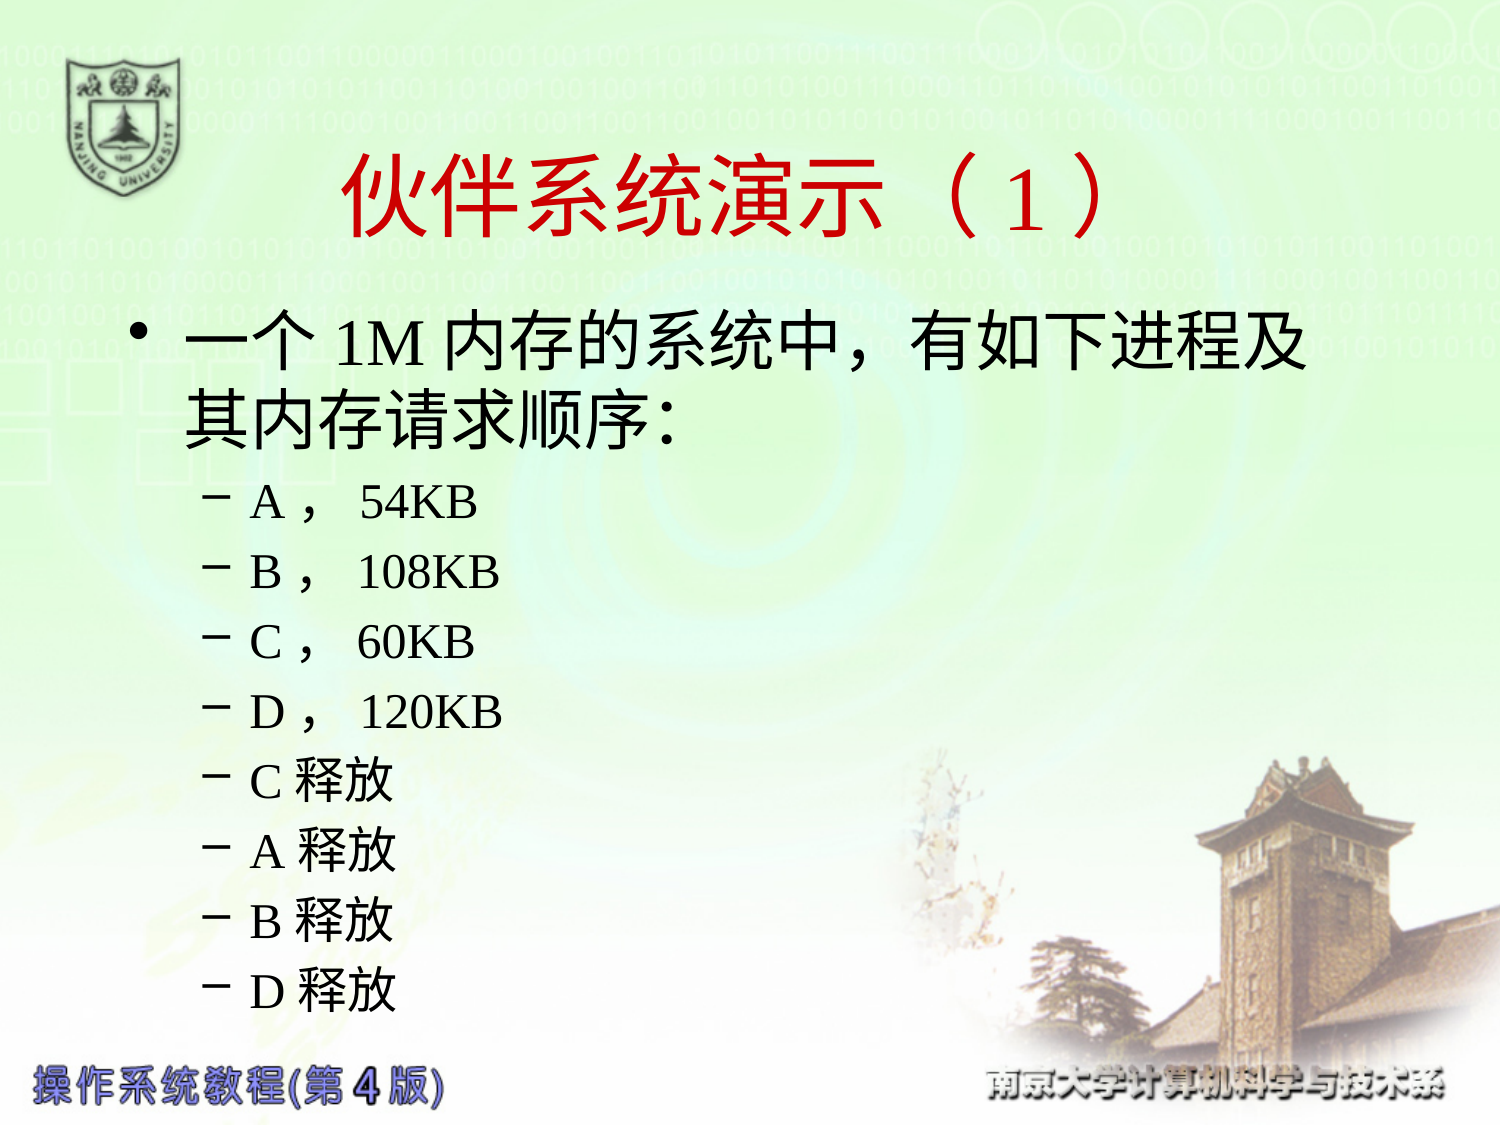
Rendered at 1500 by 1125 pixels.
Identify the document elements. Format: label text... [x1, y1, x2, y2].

title 伙伴系统演示（1） [112, 99, 1388, 288]
list 一个1M内存的系统中，有如下进程及其内存请求顺序： A，54KB B，108KB C，60KB D，120KB C释放 A释放 B释放 D释放 [112, 290, 1388, 1083]
picture [0, 0, 1500, 1125]
